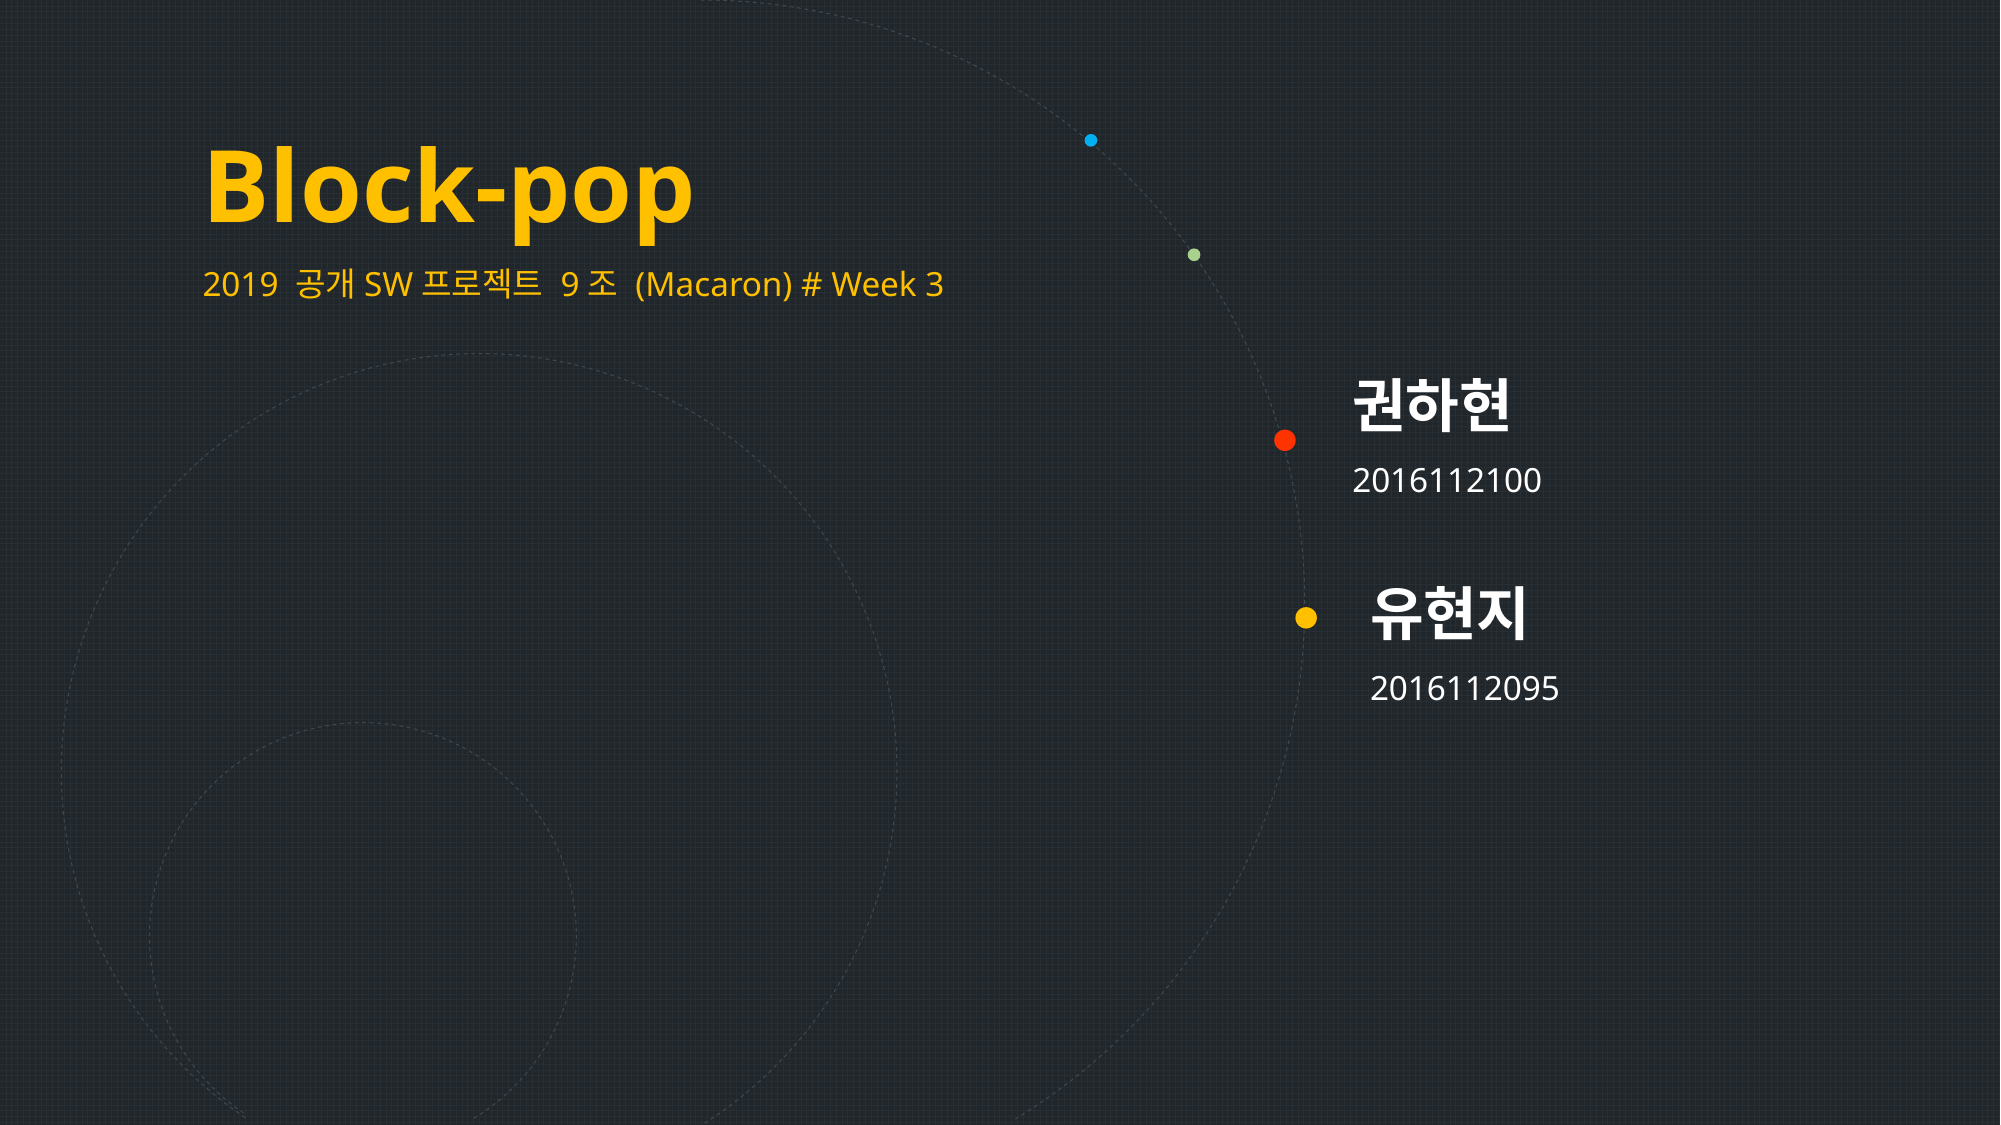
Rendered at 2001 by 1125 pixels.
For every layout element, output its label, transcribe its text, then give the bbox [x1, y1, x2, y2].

text_box 권하현 2016112100 [1337, 326, 1817, 507]
text_box 유현지 2016112095 [1355, 535, 1799, 715]
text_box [61, 0, 1317, 1125]
